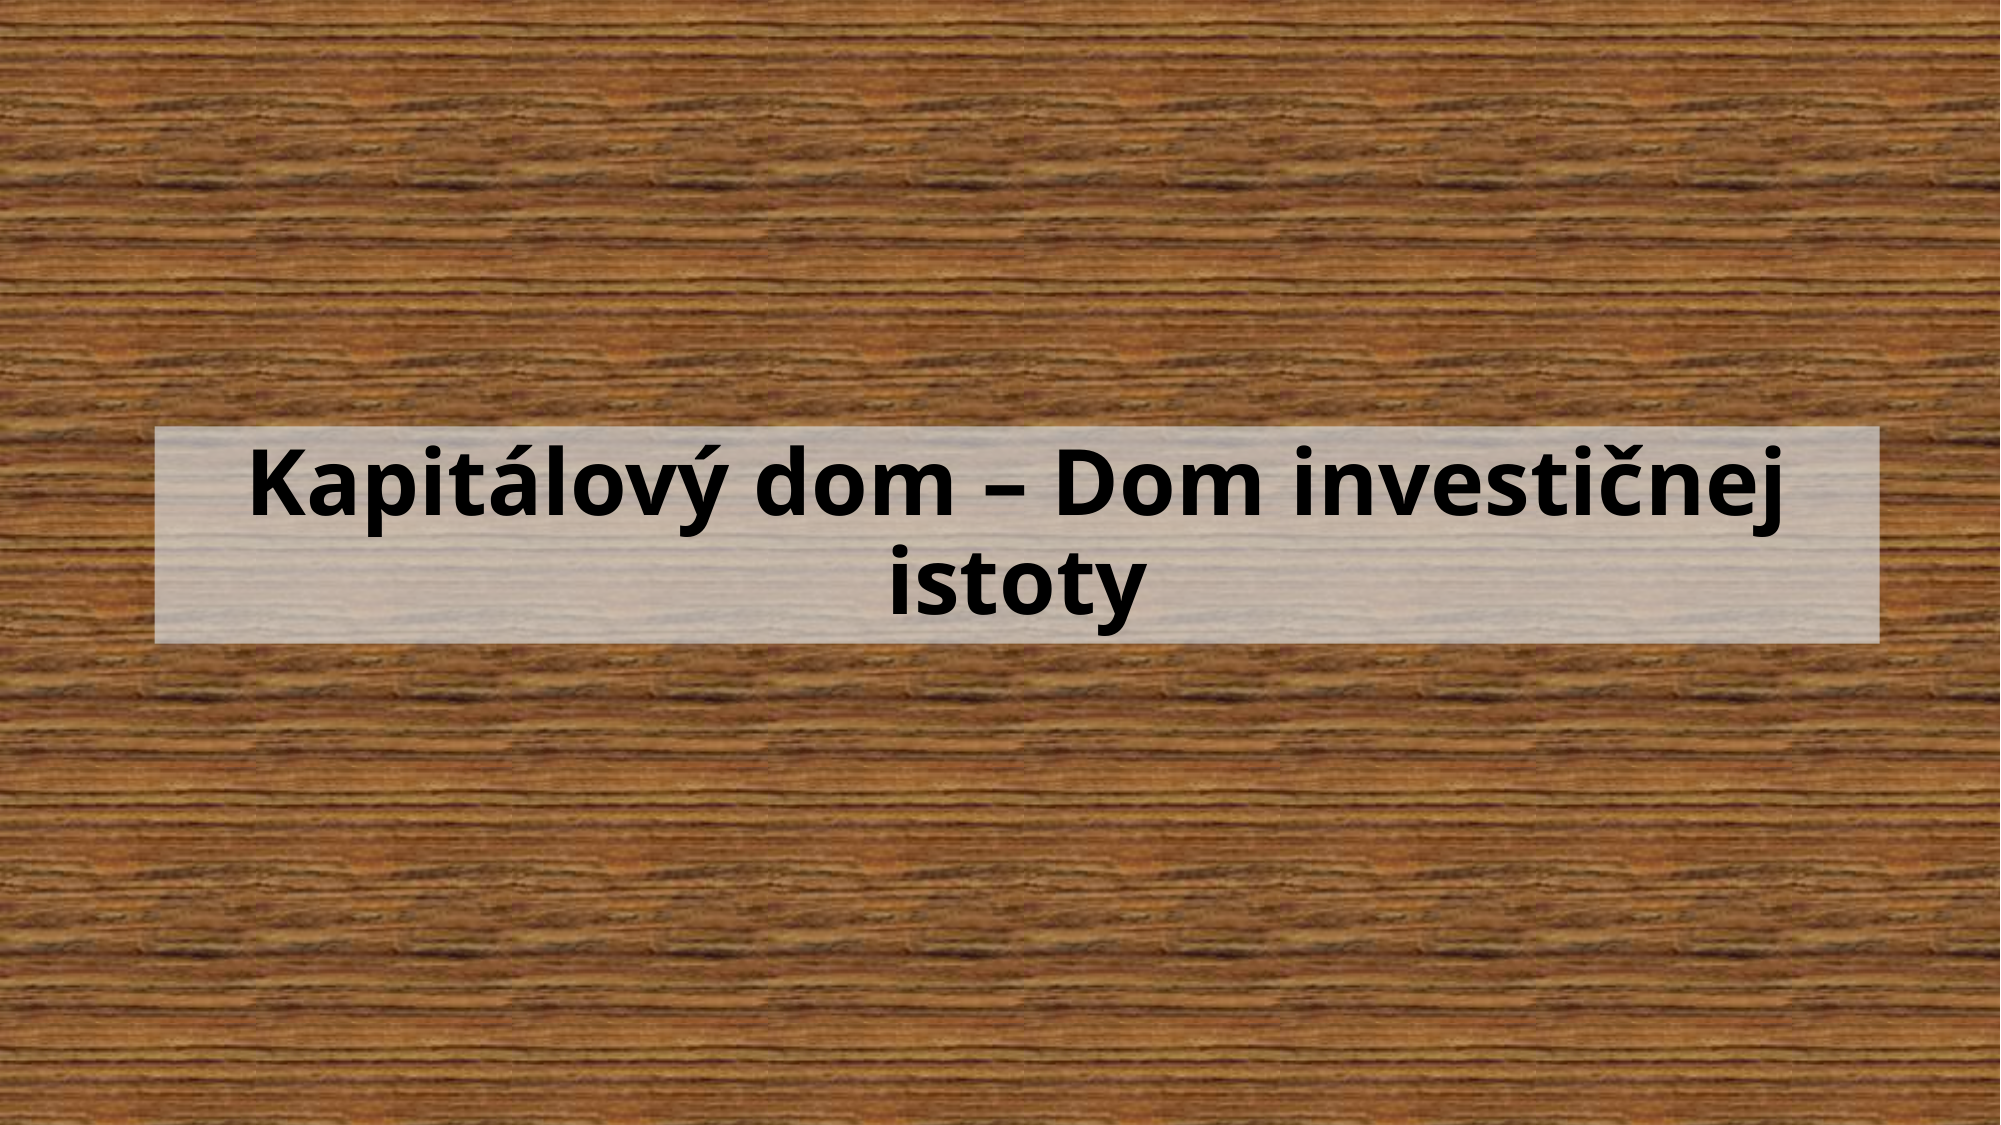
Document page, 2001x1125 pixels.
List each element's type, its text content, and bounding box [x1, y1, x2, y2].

title Kapitálový dom – Dom investičnej istoty [154, 426, 1880, 644]
picture [0, 0, 2000, 1125]
